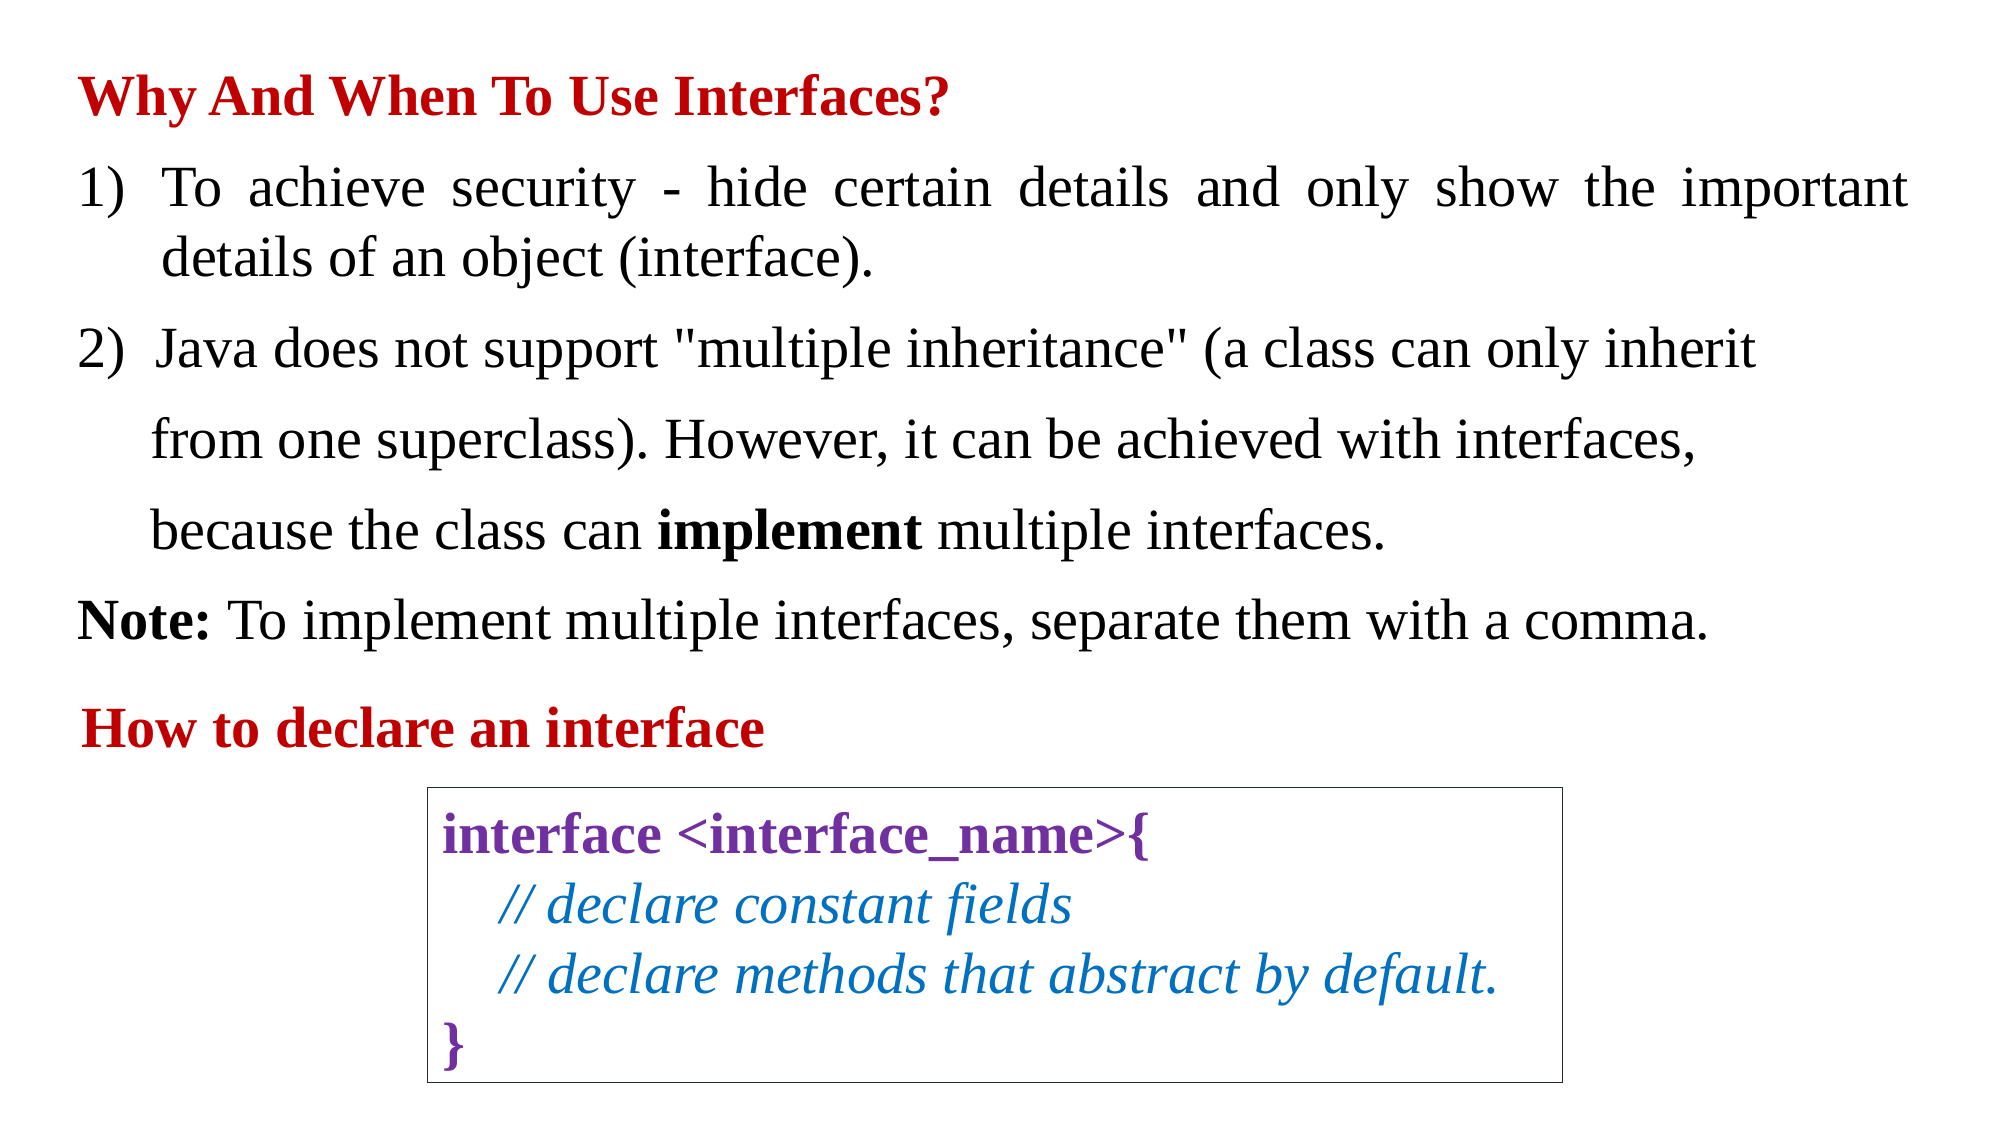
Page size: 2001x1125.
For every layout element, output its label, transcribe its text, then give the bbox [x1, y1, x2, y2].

text_box interface <interface_name>{ // declare constant fields // declare methods that abstract by default. } [427, 787, 1563, 1083]
text_box How to declare an interface [66, 682, 782, 767]
list Why And When To Use Interfaces? To achieve security - hide certain details and only show the important details of an object (interface). 2) Java does not support "multiple inheritance" (a class can only inherit from one superclass). However, it can be achieved with interfaces, because the class can implement multiple interfaces. Note: To implement multiple interfaces, separate them with a comma. [62, 50, 1925, 663]
